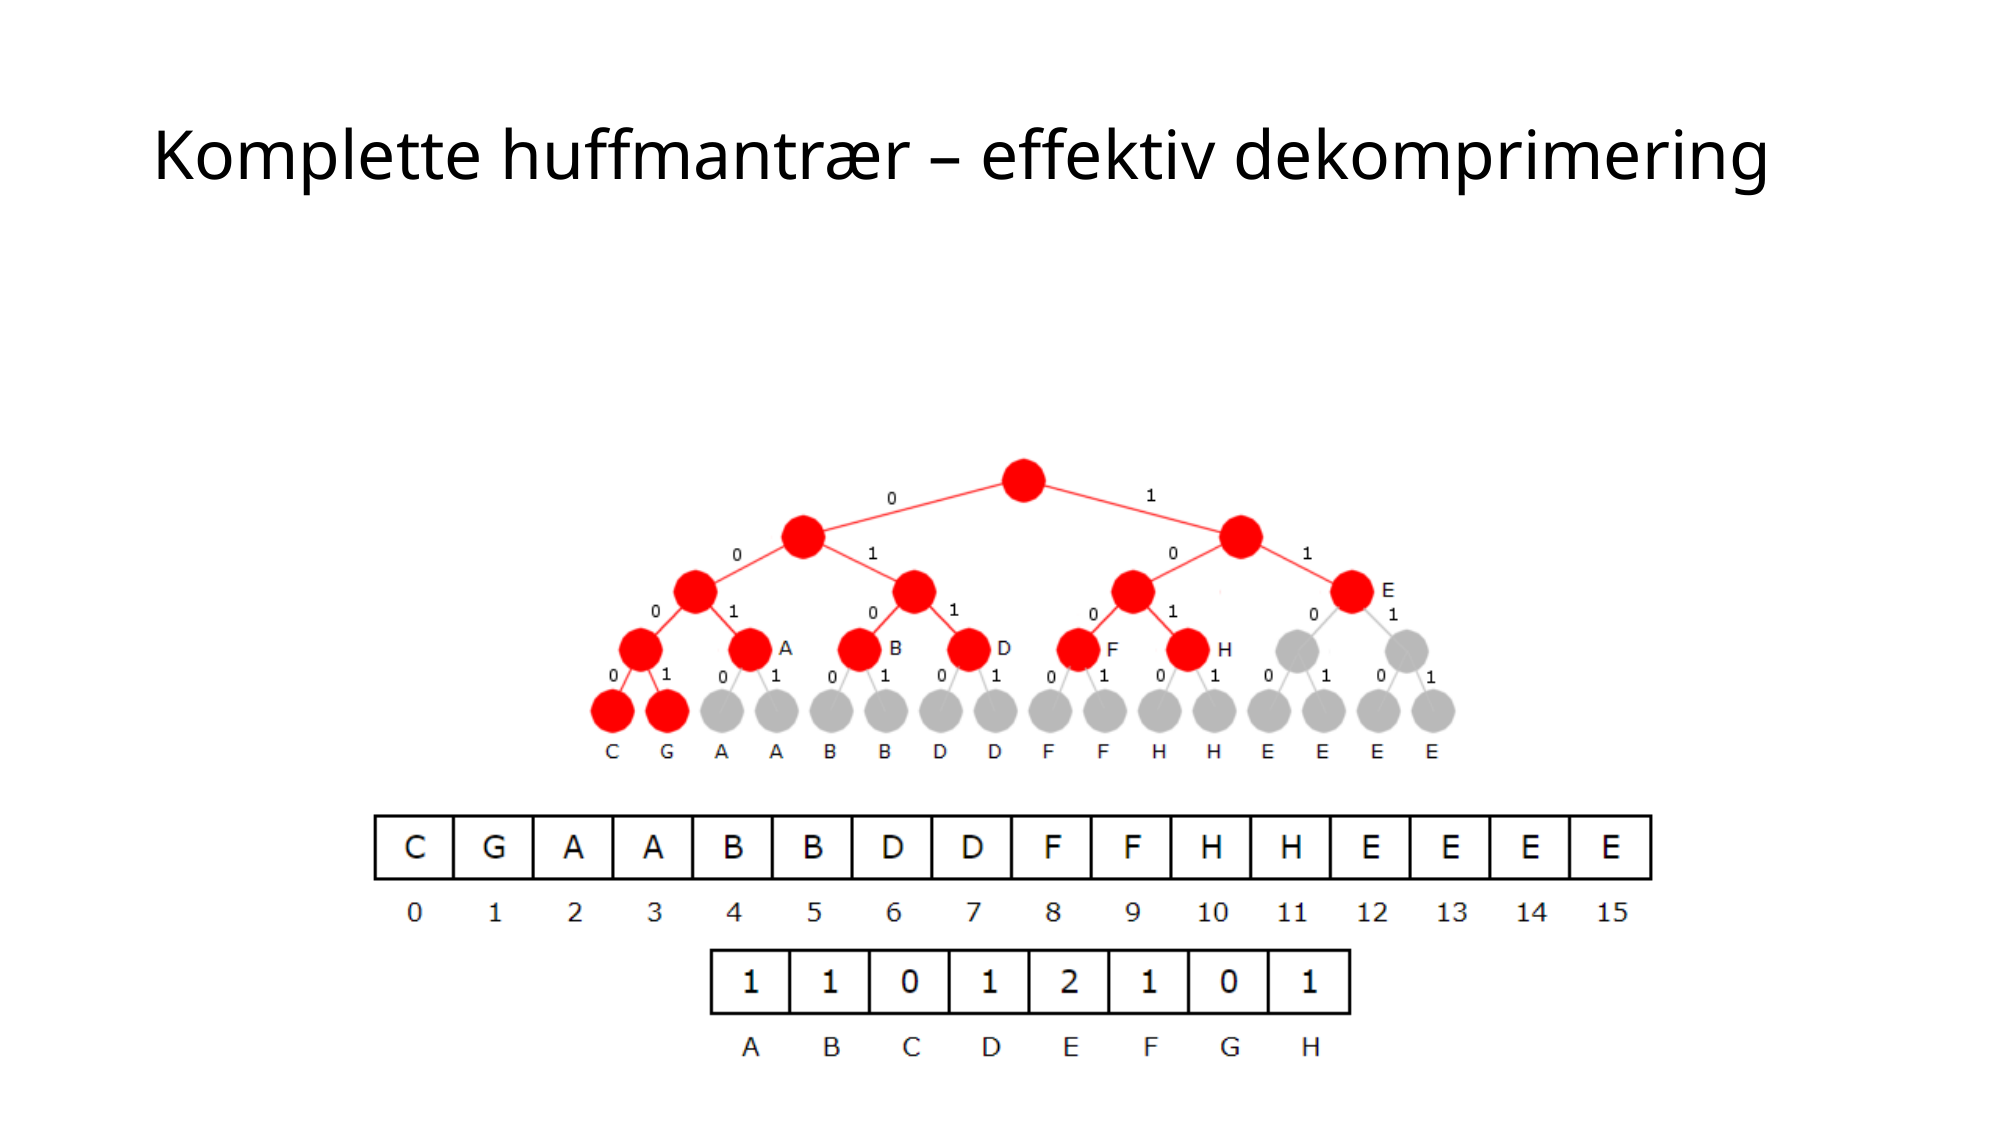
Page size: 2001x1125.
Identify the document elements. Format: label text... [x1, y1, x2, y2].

picture [349, 799, 1698, 1069]
title Komplette huffmantrær – effektiv dekomprimering [137, 94, 1863, 221]
picture [585, 453, 1462, 768]
